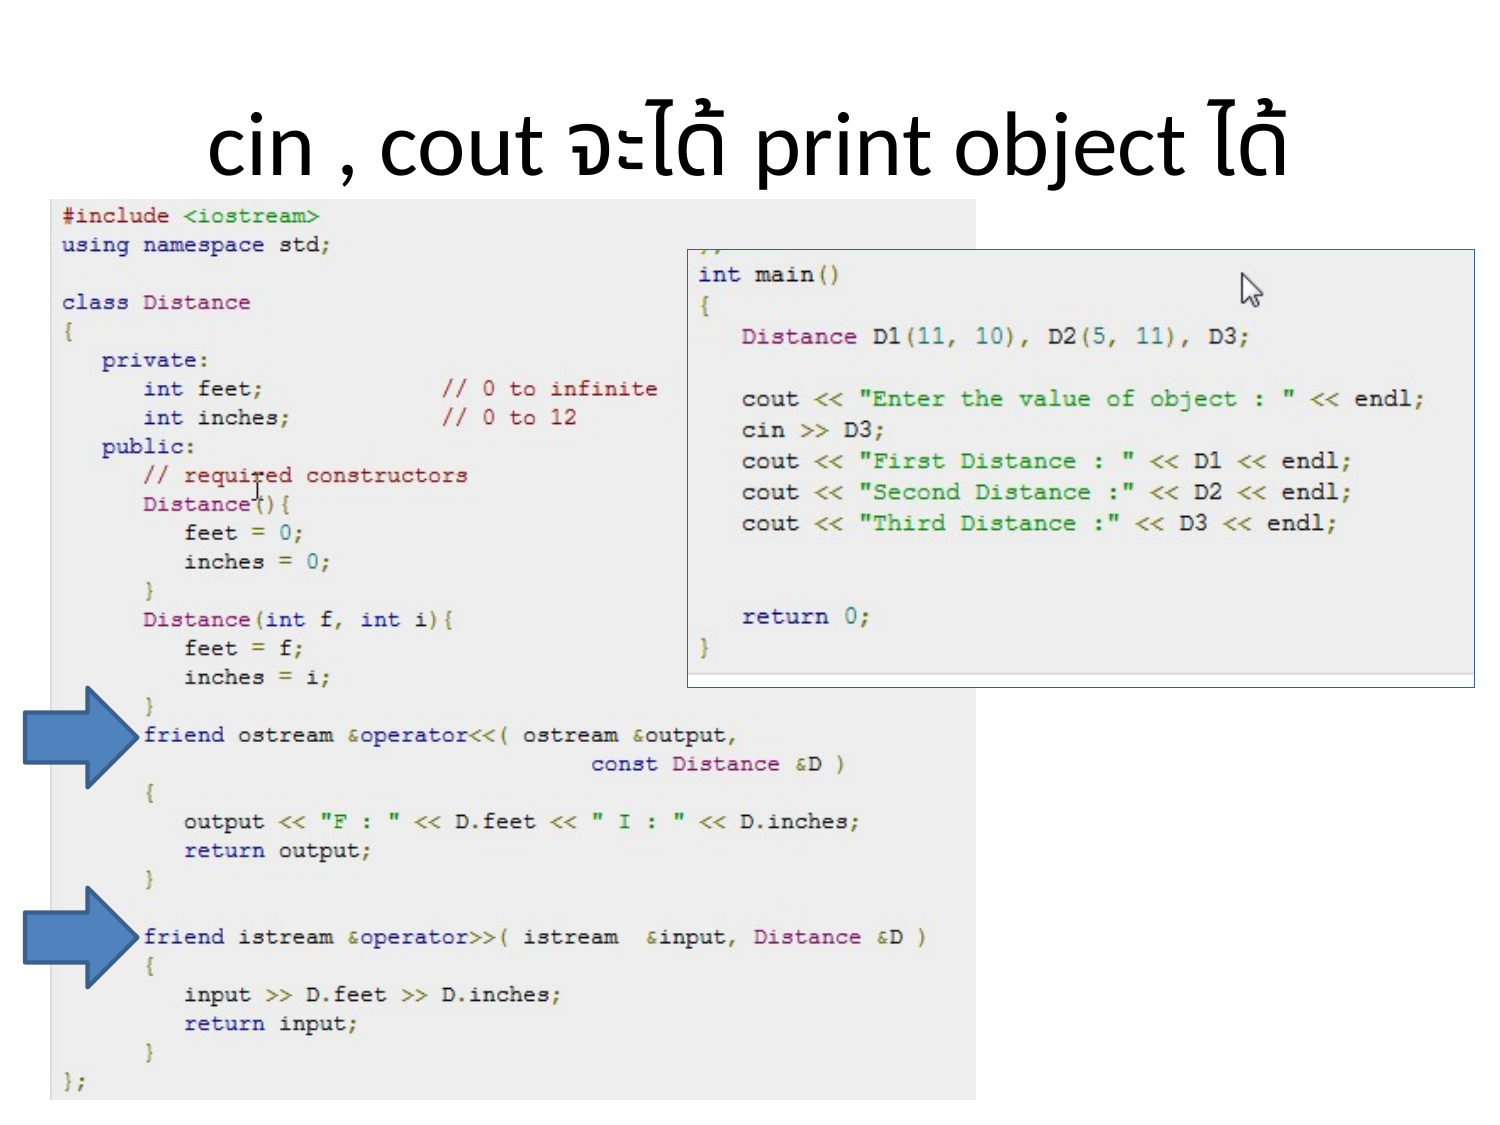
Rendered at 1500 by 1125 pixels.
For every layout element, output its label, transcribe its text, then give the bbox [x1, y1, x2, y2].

title cin , cout จะได้ print object ได้ [75, 45, 1425, 233]
text_box [22, 710, 44, 765]
text_box [22, 910, 44, 965]
picture [49, 199, 1476, 1101]
